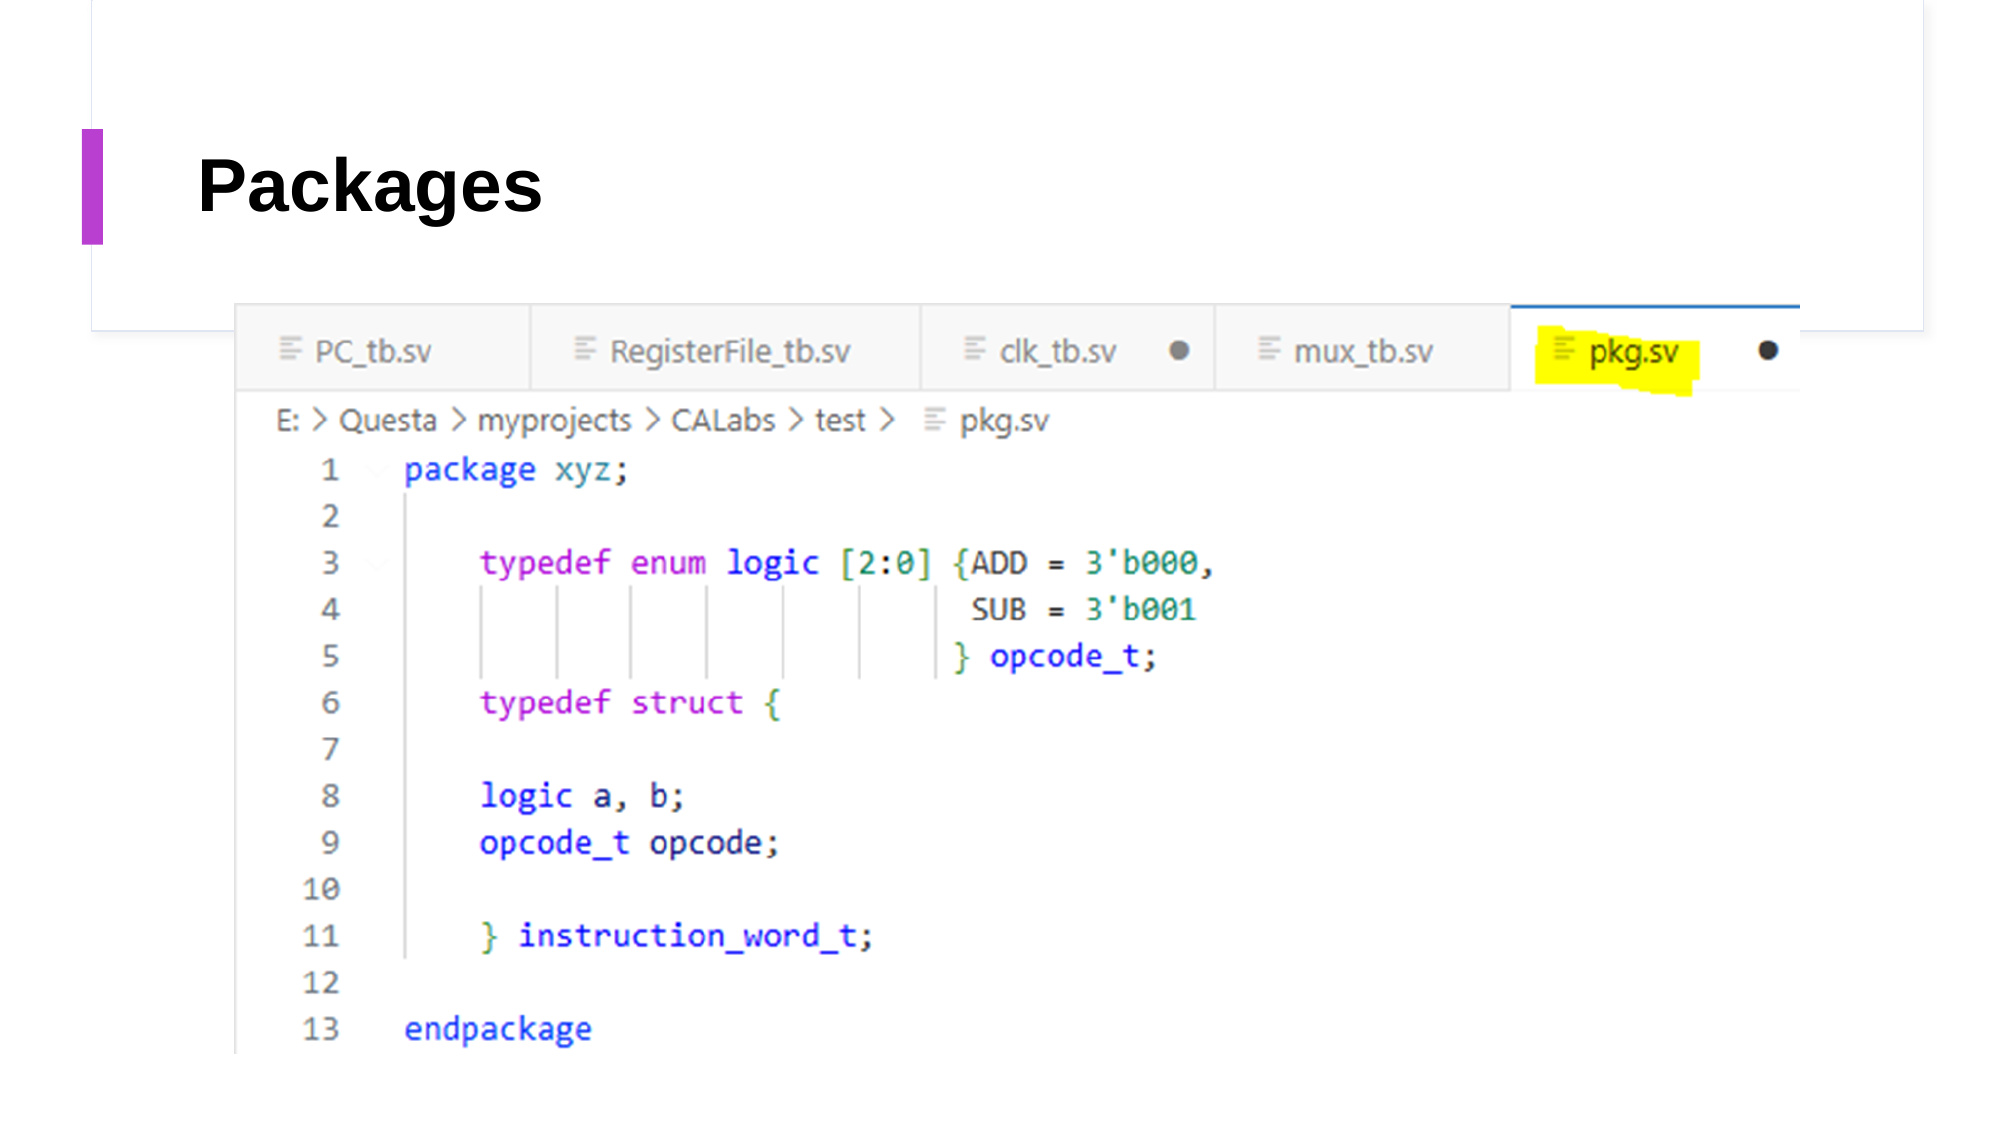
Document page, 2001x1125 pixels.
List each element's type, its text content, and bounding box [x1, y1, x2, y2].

title Packages [183, 90, 1851, 284]
picture [234, 303, 1800, 1055]
